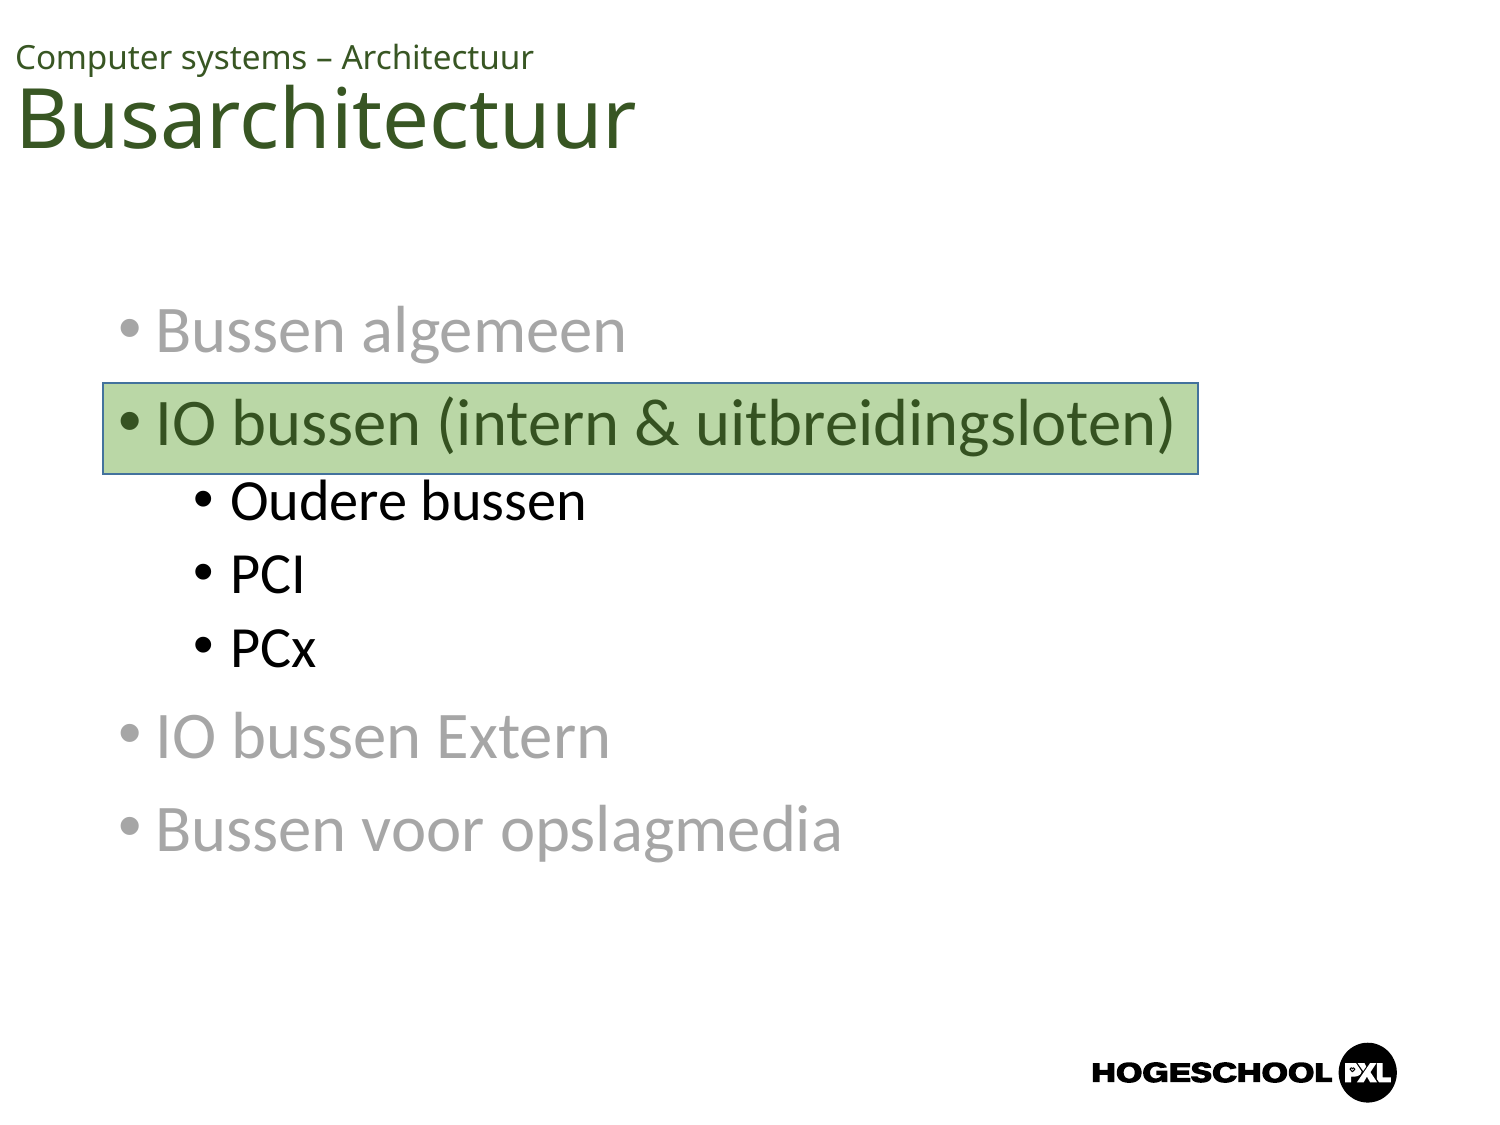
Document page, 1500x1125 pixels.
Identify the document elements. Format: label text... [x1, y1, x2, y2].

title Computer systems – Architectuur Busarchitectuur [0, 0, 1500, 213]
text_box [102, 382, 1199, 475]
list Bussen algemeen IO bussen (intern & uitbreidingsloten) Oudere bussen PCI PCx IO bussen Extern Bussen voor opslagmedia [103, 287, 1397, 1004]
